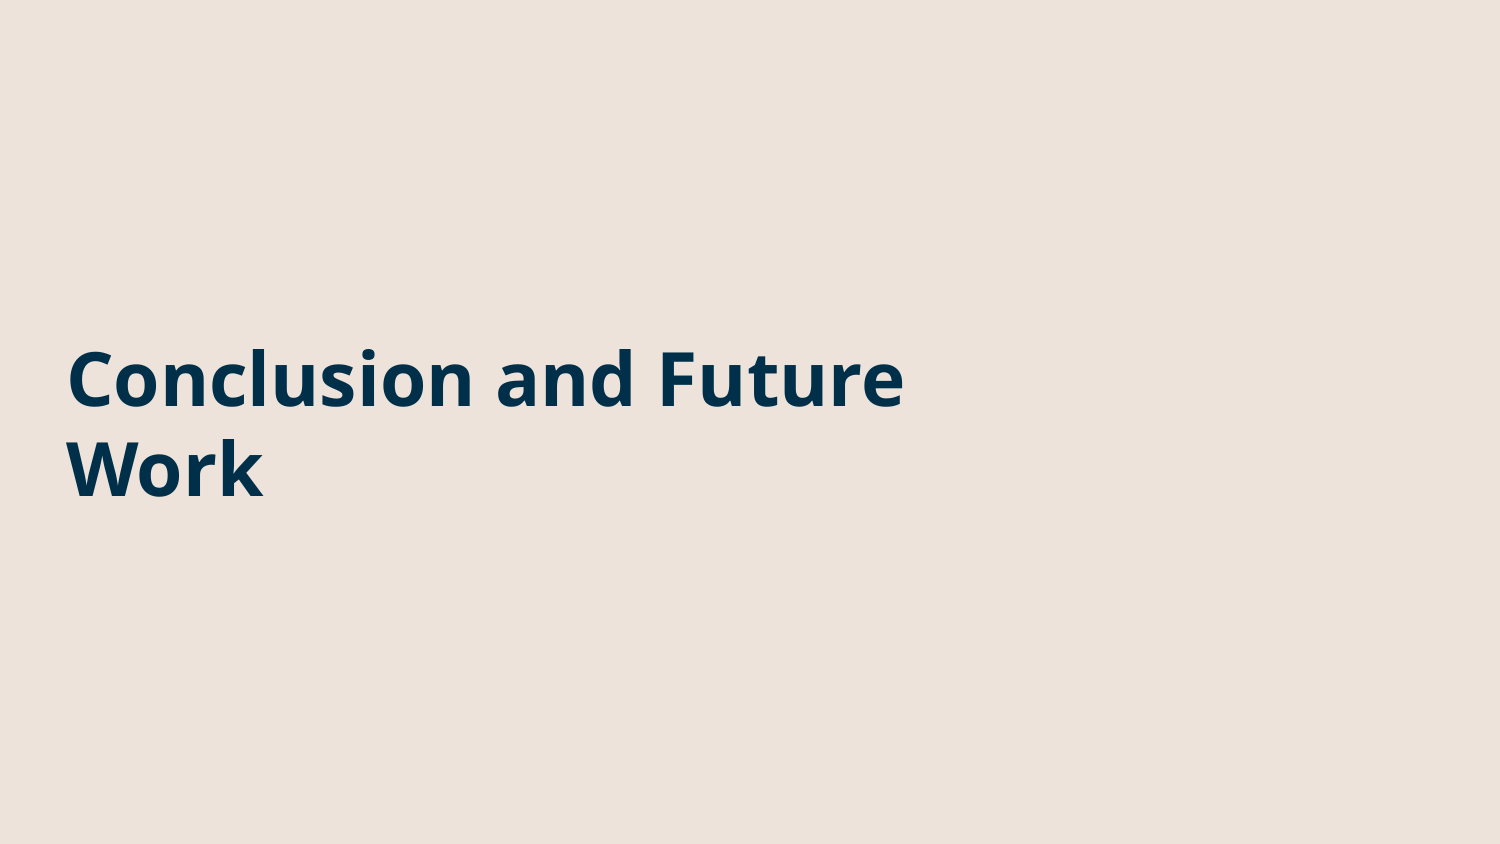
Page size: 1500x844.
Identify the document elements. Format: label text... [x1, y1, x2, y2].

title Conclusion and Future Work [51, 130, 1076, 713]
